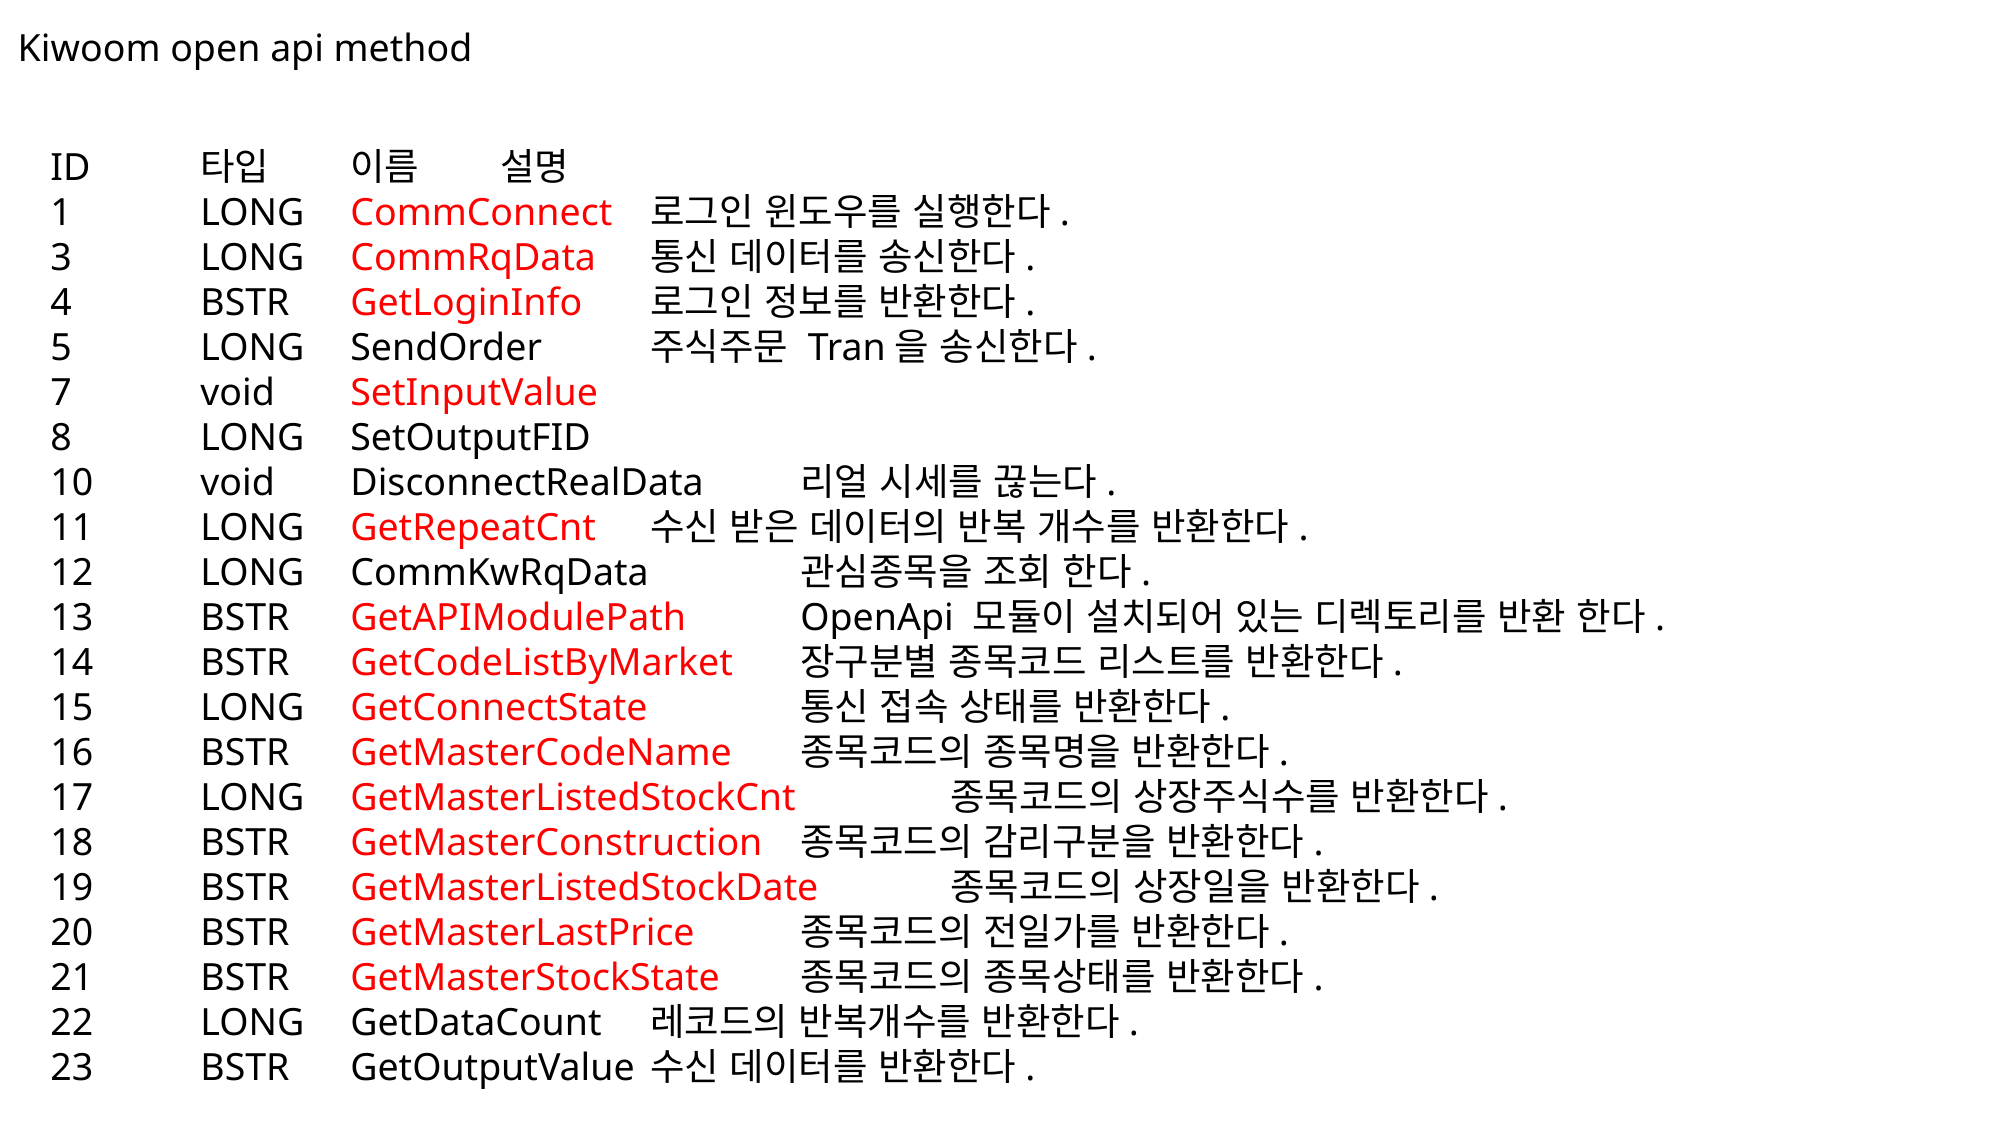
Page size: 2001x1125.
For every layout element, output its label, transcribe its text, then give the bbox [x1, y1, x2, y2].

text_box ID 타입 이름 설명 1 LONG CommConnect 로그인 윈도우를 실행한다. 3 LONG CommRqData 통신 데이터를 송신한다. 4 BSTR GetLoginInfo 로그인 정보를 반환한다. 5 LONG SendOrder 주식주문 Tran을 송신한다. 7 void SetInputValue 8 LONG SetOutputFID 10 void DisconnectRealData 리얼 시세를 끊는다. 11 LONG GetRepeatCnt 수신 받은 데이터의 반복 개수를 반환한다. 12 LONG CommKwRqData 관심종목을 조회 한다. 13 BSTR GetAPIModulePath OpenApi 모듈이 설치되어 있는 디렉토리를 반환 한다. 14 BSTR GetCodeListByMarket 장구분별 종목코드 리스트를 반환한다. 15 LONG GetConnectState 통신 접속 상태를 반환한다. 16 BSTR GetMasterCodeName 종목코드의 종목명을 반환한다. 17 LONG GetMasterListedStockCnt 종목코드의 상장주식수를 반환한다. 18 BSTR GetMasterConstruction 종목코드의 감리구분을 반환한다. 19 BSTR GetMasterListedStockDate 종목코드의 상장일을 반환한다. 20 BSTR GetMasterLastPrice 종목코드의 전일가를 반환한다. 21 BSTR GetMasterStockState 종목코드의 종목상태를 반환한다. 22 LONG GetDataCount 레코드의 반복개수를 반환한다. 23 BSTR GetOutputValue 수신 데이터를 반환한다. [35, 135, 1955, 1096]
text_box Kiwoom open api method [2, 16, 488, 77]
